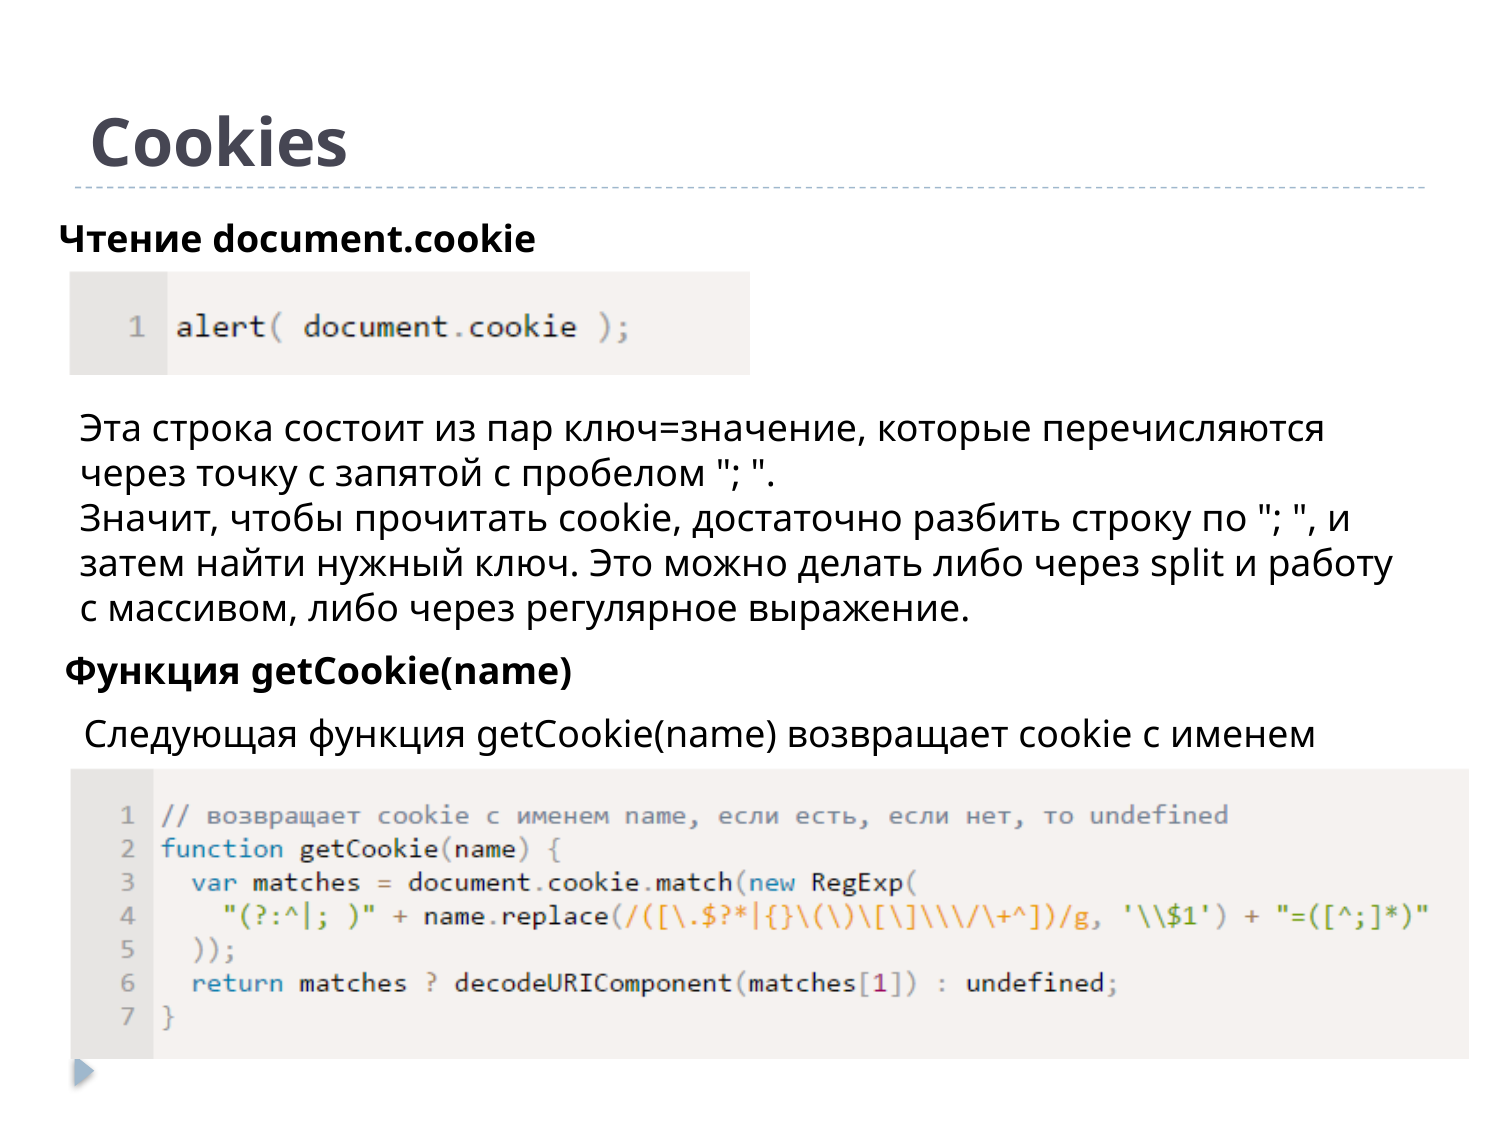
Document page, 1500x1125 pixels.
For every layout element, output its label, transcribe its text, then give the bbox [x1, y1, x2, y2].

text_box Функция getCookie(name) [49, 639, 588, 700]
text_box Следующая функция getCookie(name) возвращает cookie с именем name: [68, 702, 1436, 764]
title Cookies [75, 24, 1425, 188]
text_box Эта строка состоит из пар ключ=значение, которые перечисляются через точку с запятой с пробелом "; ". Значит, чтобы прочитать cookie, достаточно разбить строку по "; ", и затем найти нужный ключ. Это можно делать либо через split и работу с массивом, либо через регулярное выражение. [64, 397, 1436, 637]
picture [64, 268, 751, 375]
picture [64, 764, 1469, 1059]
text_box Чтение document.cookie [44, 208, 552, 268]
